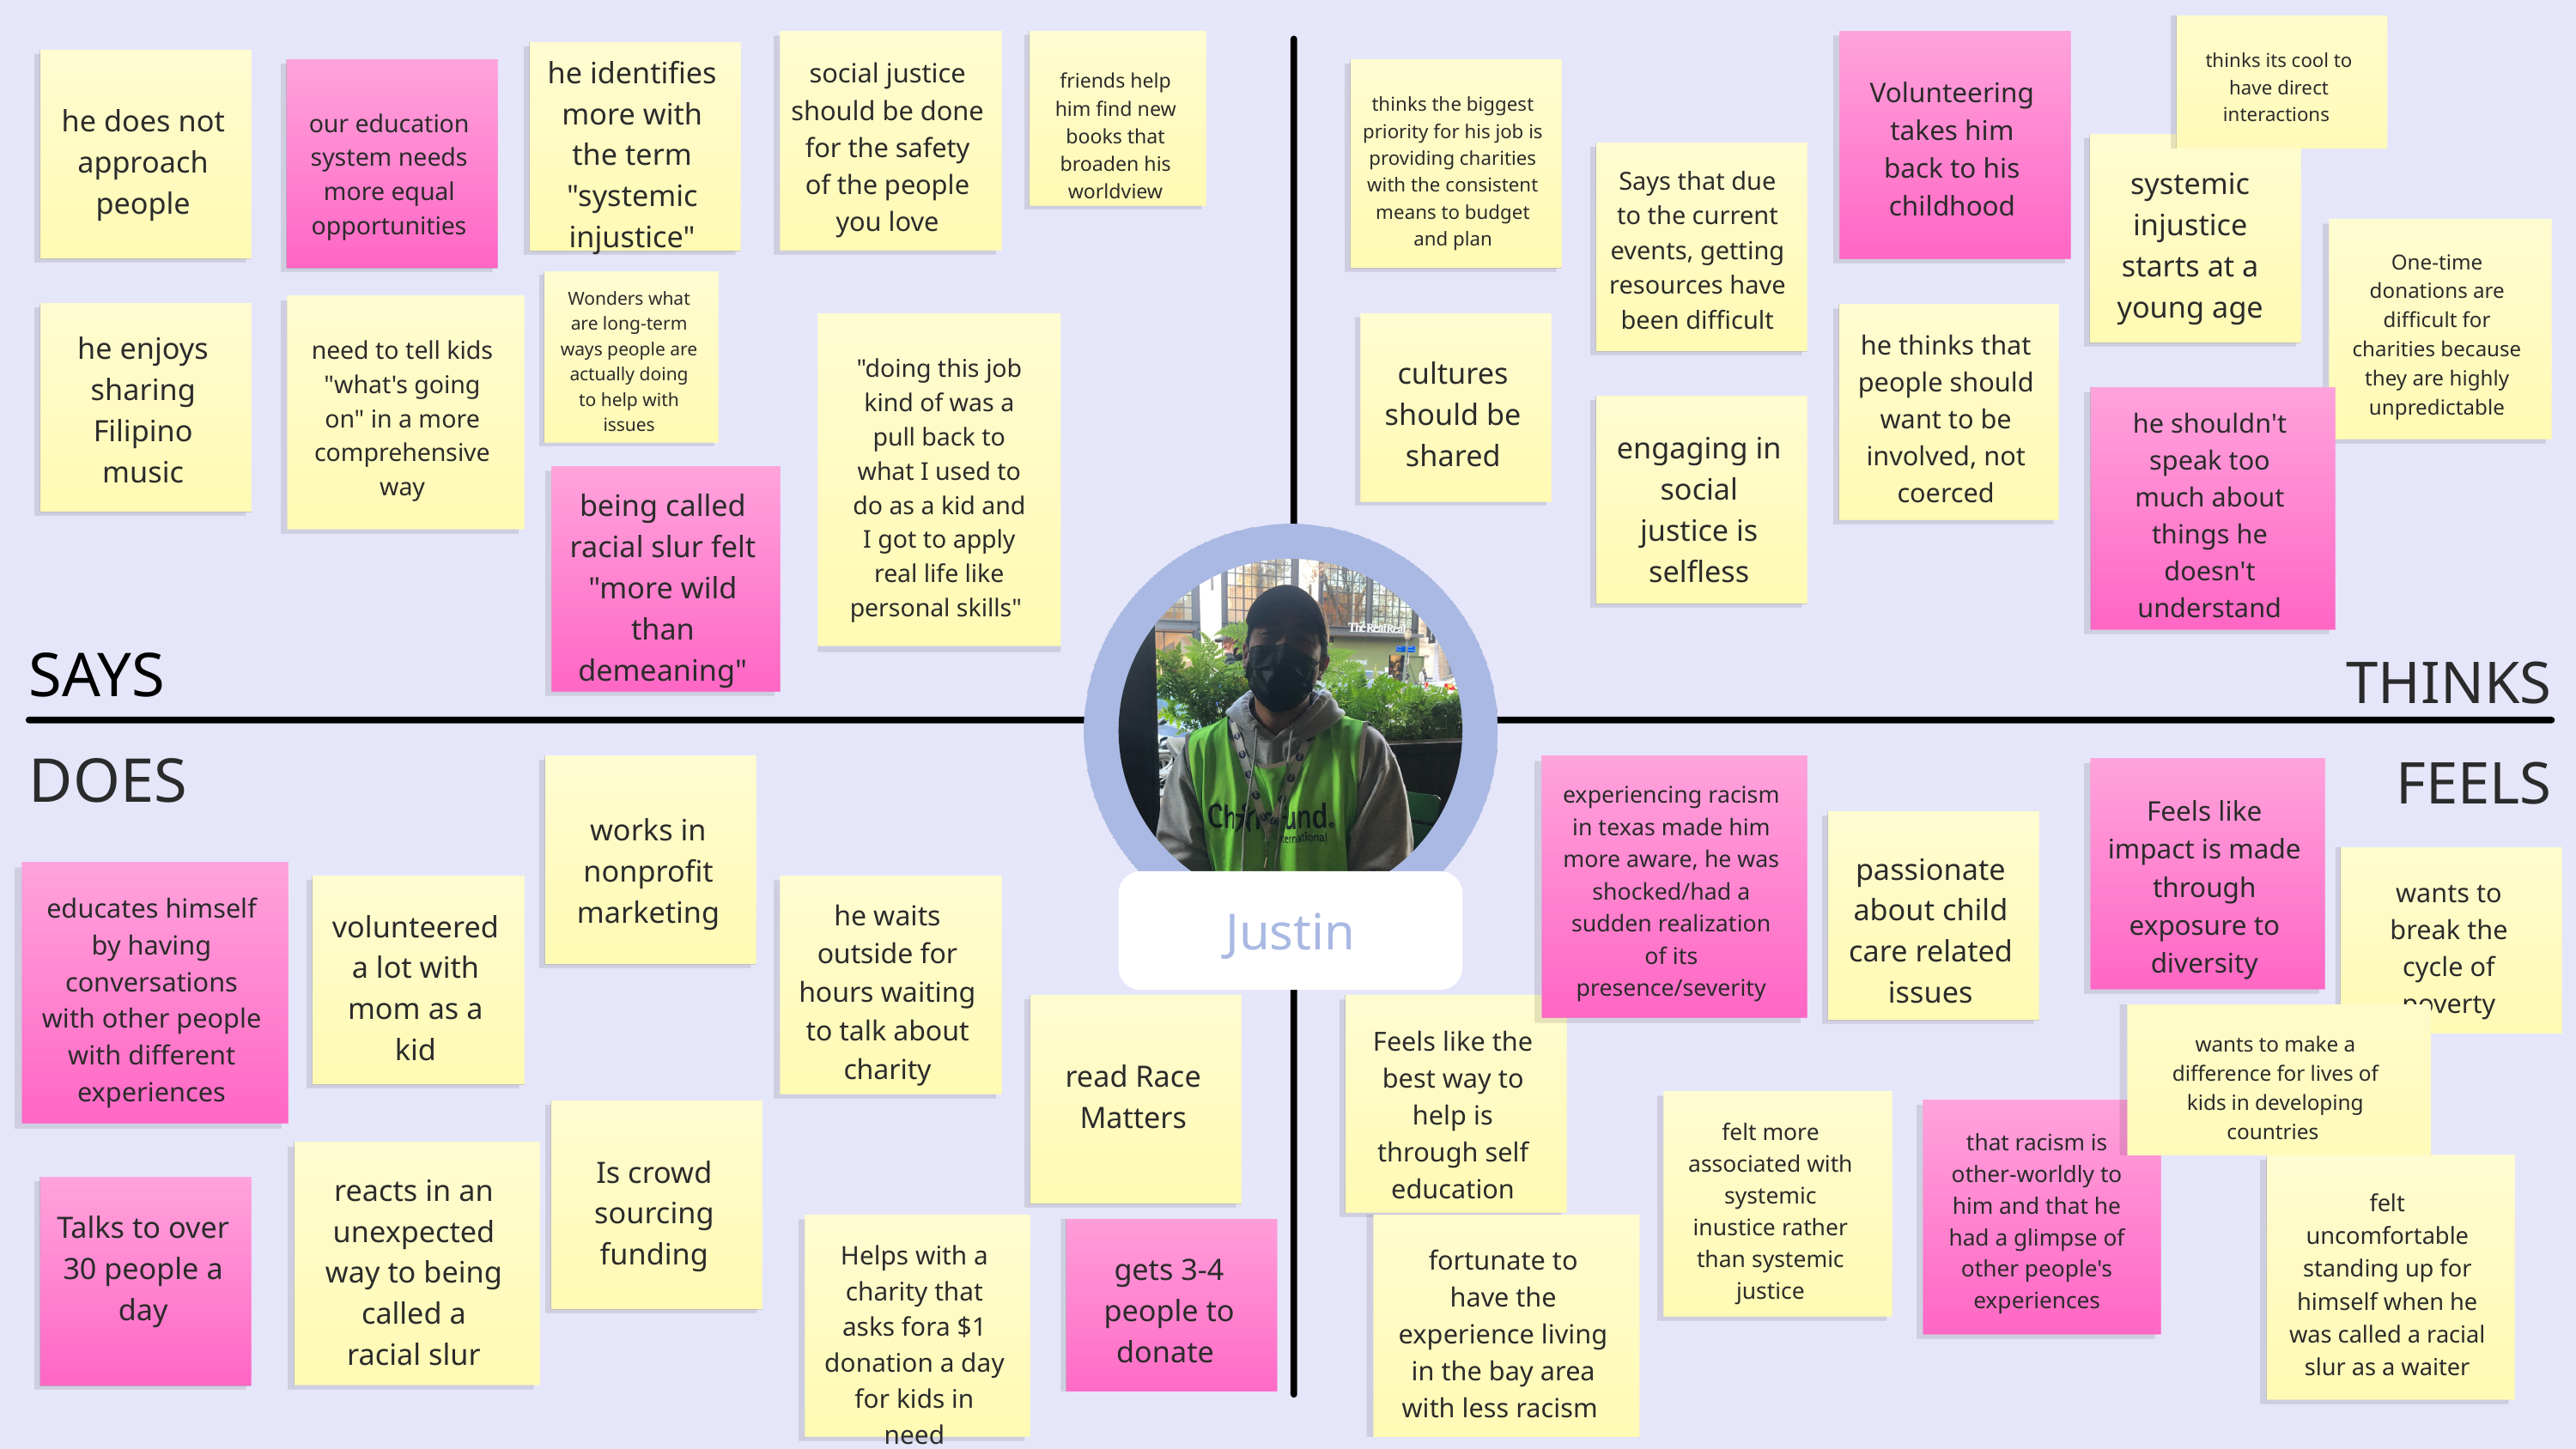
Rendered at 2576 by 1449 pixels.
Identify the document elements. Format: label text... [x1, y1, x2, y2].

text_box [1060, 1219, 1278, 1391]
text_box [1534, 755, 1808, 1023]
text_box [1366, 1214, 1640, 1437]
text_box THINKS [1771, 634, 2552, 715]
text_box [1590, 142, 1808, 355]
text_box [2259, 1155, 2515, 1405]
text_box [2083, 387, 2336, 634]
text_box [2335, 846, 2563, 1034]
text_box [1657, 1091, 1893, 1321]
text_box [539, 270, 719, 446]
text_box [1590, 395, 1808, 609]
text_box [1833, 31, 2071, 264]
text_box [34, 50, 252, 263]
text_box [774, 876, 1003, 1100]
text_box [817, 313, 1061, 653]
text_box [2083, 757, 2325, 994]
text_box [280, 295, 525, 534]
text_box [545, 466, 781, 696]
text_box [2322, 219, 2552, 444]
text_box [545, 1100, 763, 1314]
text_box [523, 41, 741, 255]
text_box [774, 31, 1003, 255]
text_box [15, 862, 289, 1130]
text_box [307, 876, 525, 1088]
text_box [1344, 58, 1562, 272]
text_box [1118, 558, 1463, 870]
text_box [539, 755, 757, 968]
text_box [2083, 134, 2301, 348]
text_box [799, 1214, 1031, 1442]
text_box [2170, 15, 2388, 149]
picture [1355, 313, 1552, 506]
text_box DOES [28, 730, 827, 815]
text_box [1821, 811, 2039, 1024]
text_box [2119, 1004, 2432, 1156]
text_box FEELS [1789, 734, 2552, 815]
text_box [1833, 304, 2059, 525]
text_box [34, 303, 252, 516]
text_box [1339, 995, 1567, 1218]
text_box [287, 1142, 540, 1390]
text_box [1917, 1100, 2161, 1339]
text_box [280, 58, 498, 272]
text_box SAYS [28, 624, 827, 709]
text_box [1024, 995, 1242, 1208]
picture [1084, 524, 1498, 937]
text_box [34, 1177, 252, 1390]
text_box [1118, 870, 1463, 991]
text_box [1024, 31, 1206, 209]
